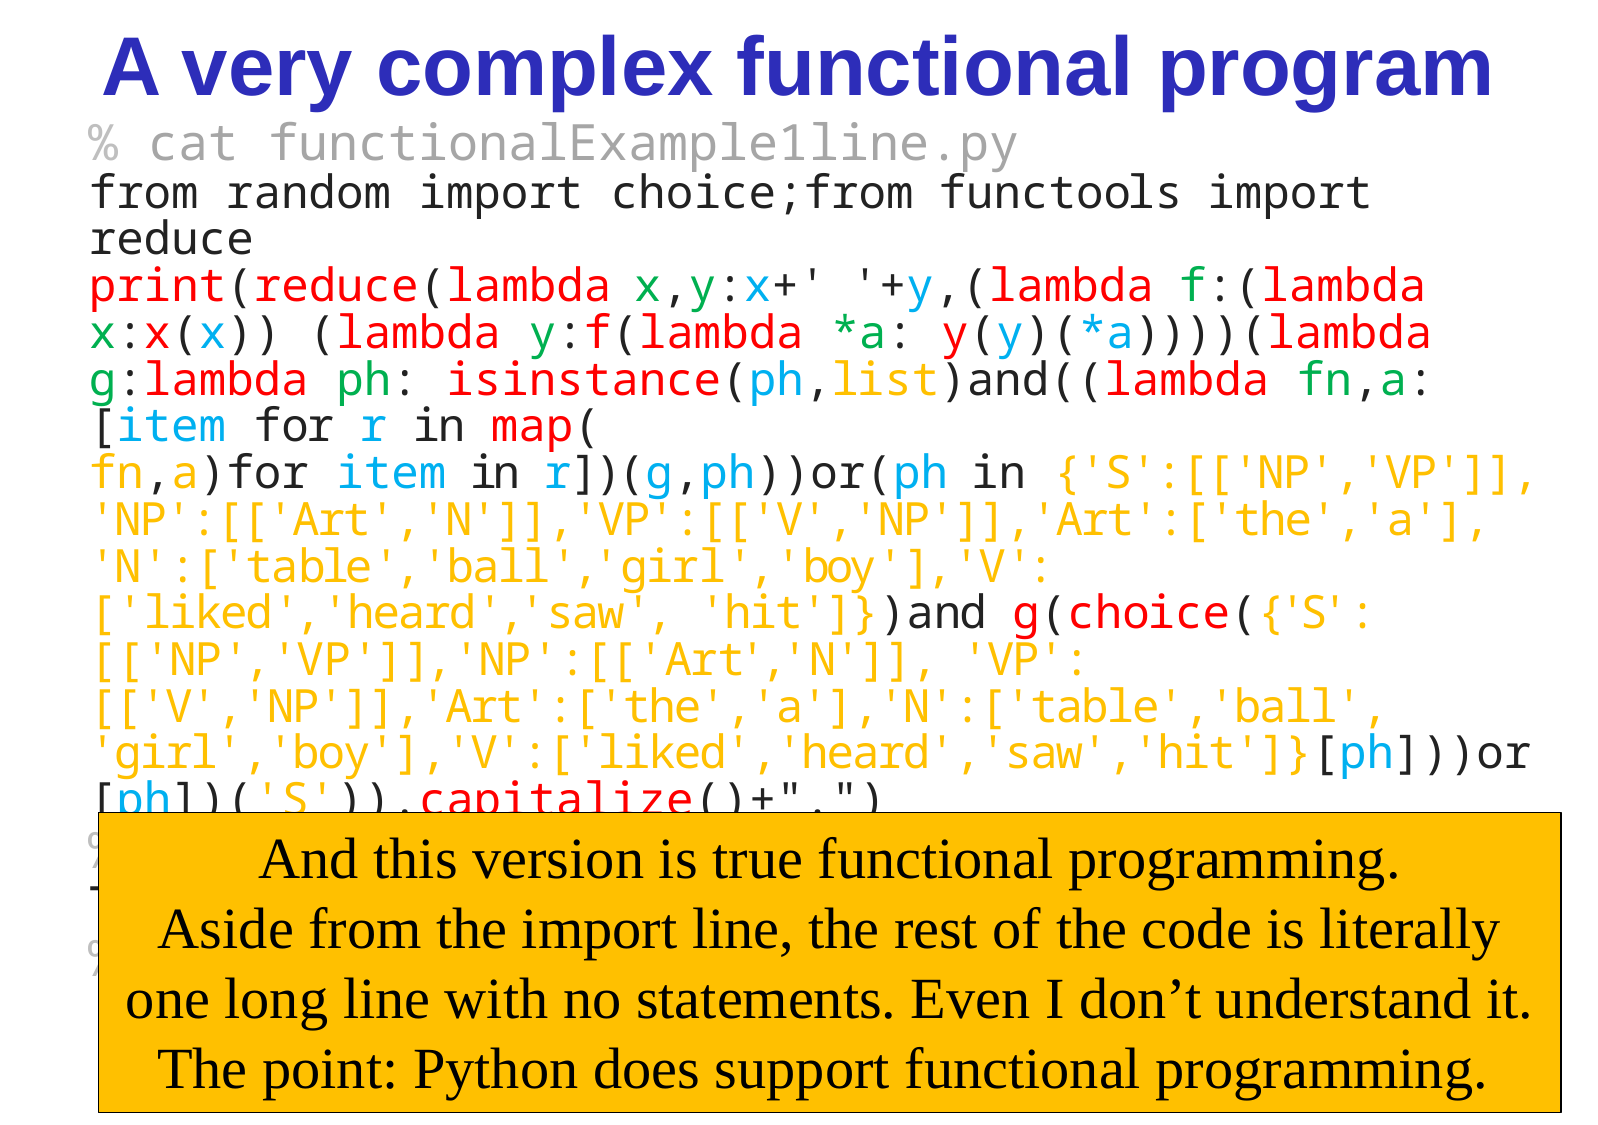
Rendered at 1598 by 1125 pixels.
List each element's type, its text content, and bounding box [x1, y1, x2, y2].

text_box And this version is true functional programming. Aside from the import line, the rest of the code is literally one long line with no statements. Even I don’t understand it. The point: Python does support functional programming. [98, 812, 1562, 1113]
text_box A very complex functional program [0, 0, 1598, 125]
list % cat functionalExample1line.py from random import choice;from functools import reduce print(reduce(lambda x,y:x+' '+y,(lambda f:(lambda x:x(x)) (lambda y:f(lambda *a: y(y)(*a))))(lambda g:lambda ph: isinstance(ph,list)and((lambda fn,a:[item for r in map( fn,a)for item in r])(g,ph))or(ph in {'S':[['NP','VP']], 'NP':[['Art','N']],'VP':[['V','NP']],'Art':['the','a'], 'N':['table','ball','girl','boy'],'V':['liked','heard','saw', 'hit']})and g(choice({'S':[['NP','VP']],'NP':[['Art','N']], 'VP':[['V','NP']],'Art':['the','a'],'N':['table','ball', 'girl','boy'],'V':['liked','heard','saw','hit']}[ph]))or [ph])('S')).capitalize()+".") % python3 functionalExample1line.py The table saw the ball. % [73, 125, 1574, 1125]
